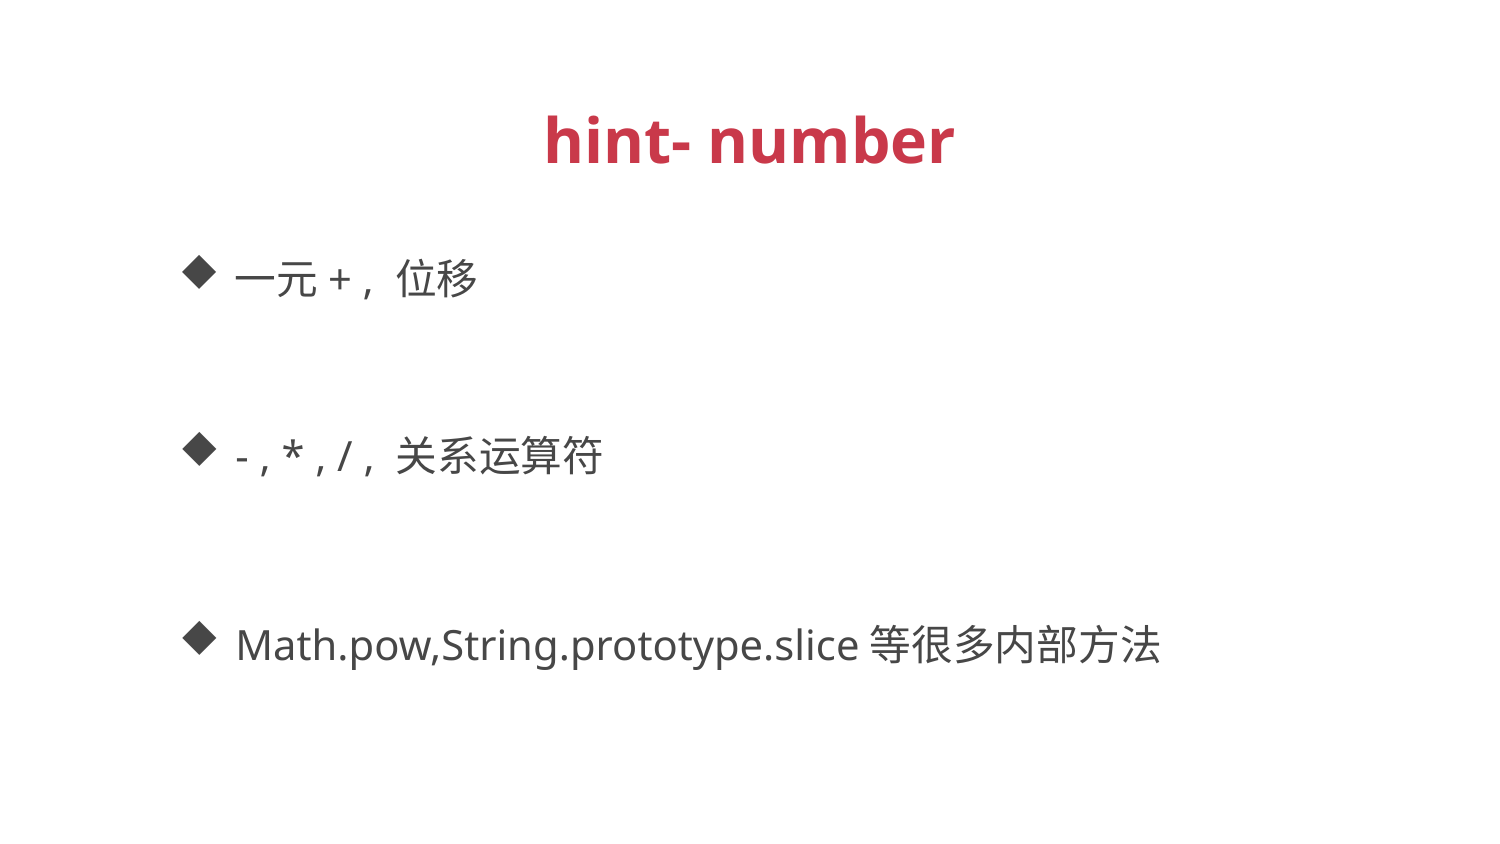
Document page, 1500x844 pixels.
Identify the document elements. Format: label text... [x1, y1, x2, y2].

text_box 一元+ , 位移 [88, 245, 1439, 310]
text_box - , * , / , 关系运算符 [89, 422, 1500, 488]
text_box Math.pow,String.prototype.slice等很多内部方法 [89, 611, 1500, 676]
text_box hint- number [528, 93, 972, 184]
